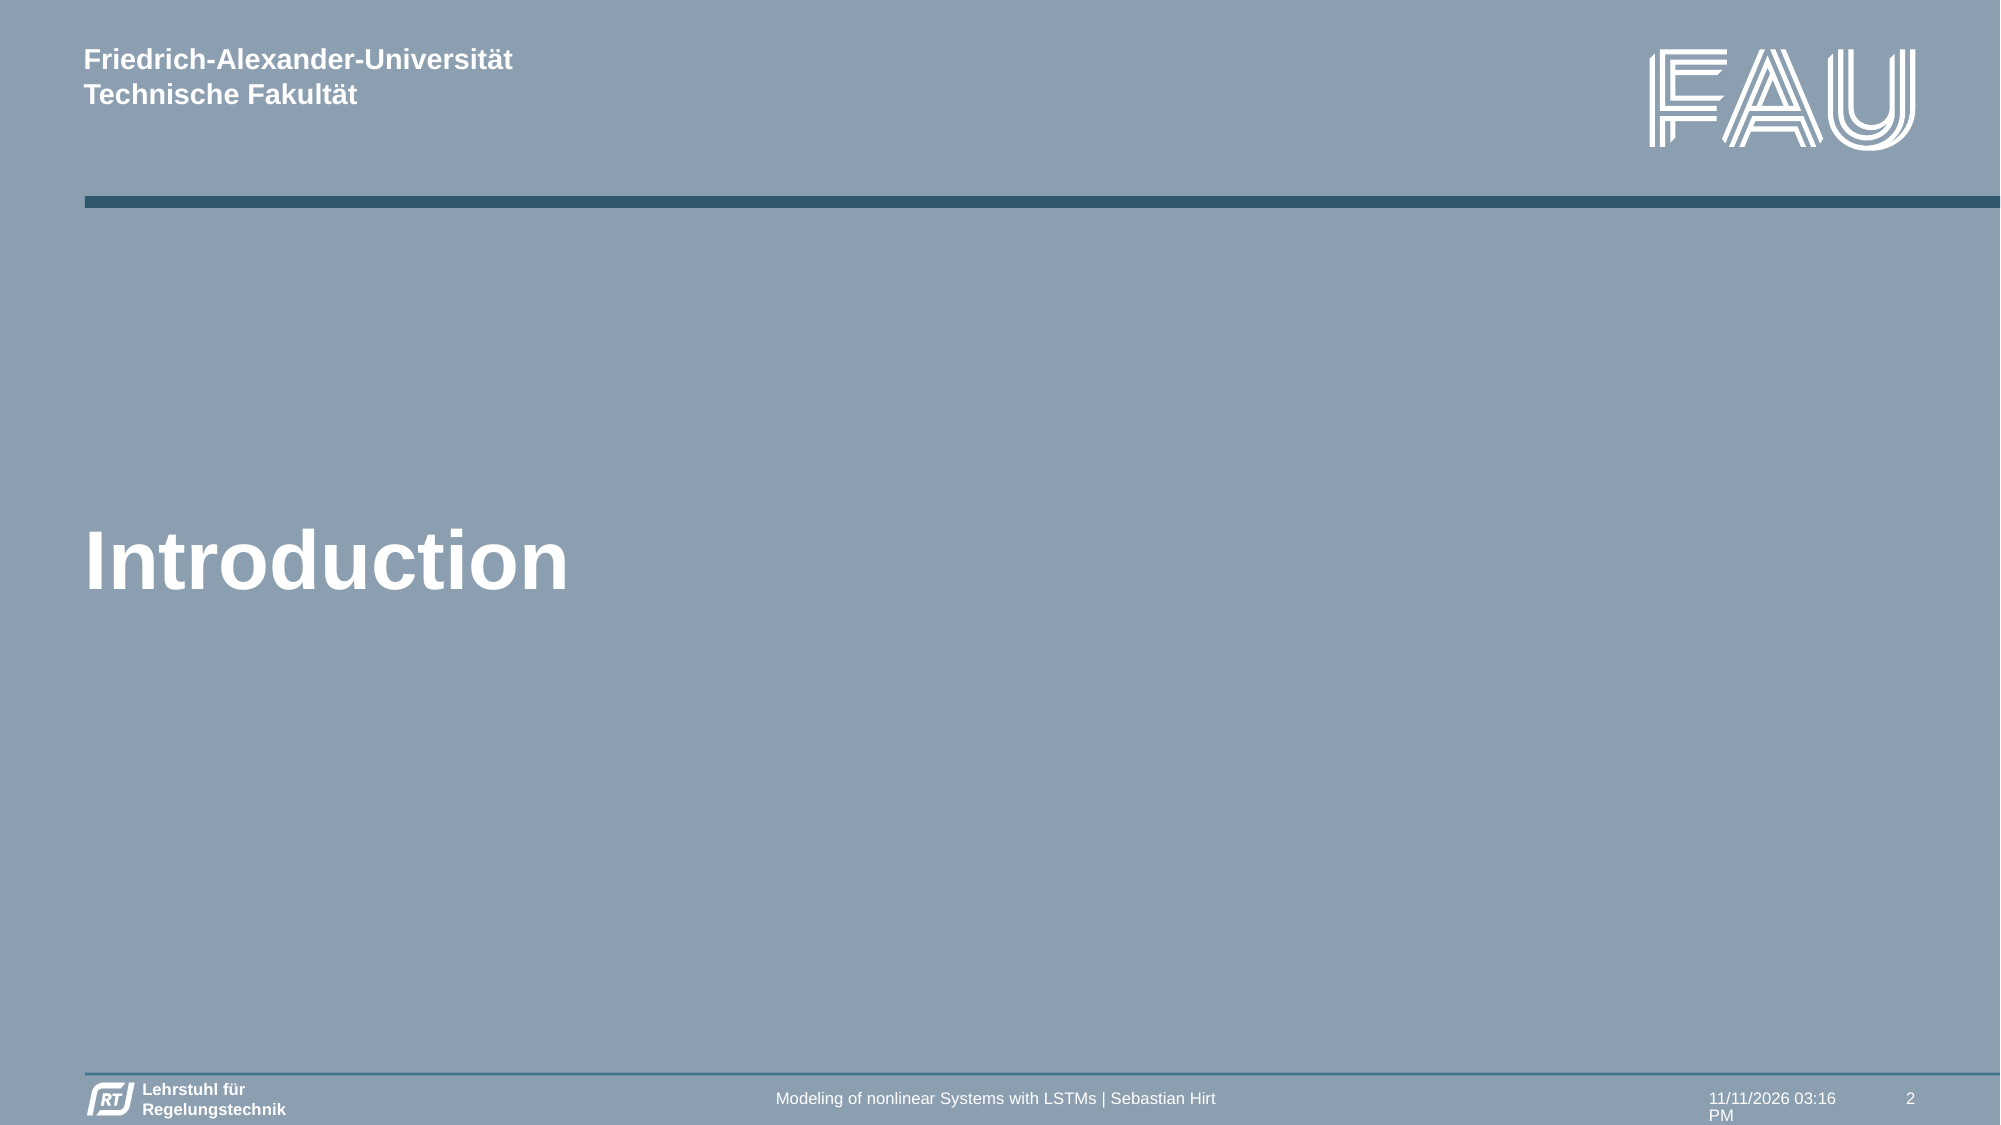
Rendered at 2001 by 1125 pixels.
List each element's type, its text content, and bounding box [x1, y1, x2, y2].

picture [87, 1081, 138, 1120]
slide_number 2 [1883, 1088, 1916, 1109]
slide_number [1708, 1088, 1849, 1109]
title Introduction [85, 517, 1916, 608]
footer Modeling of nonlinear Systems with LSTMs | Sebastian Hirt [547, 1088, 1445, 1109]
